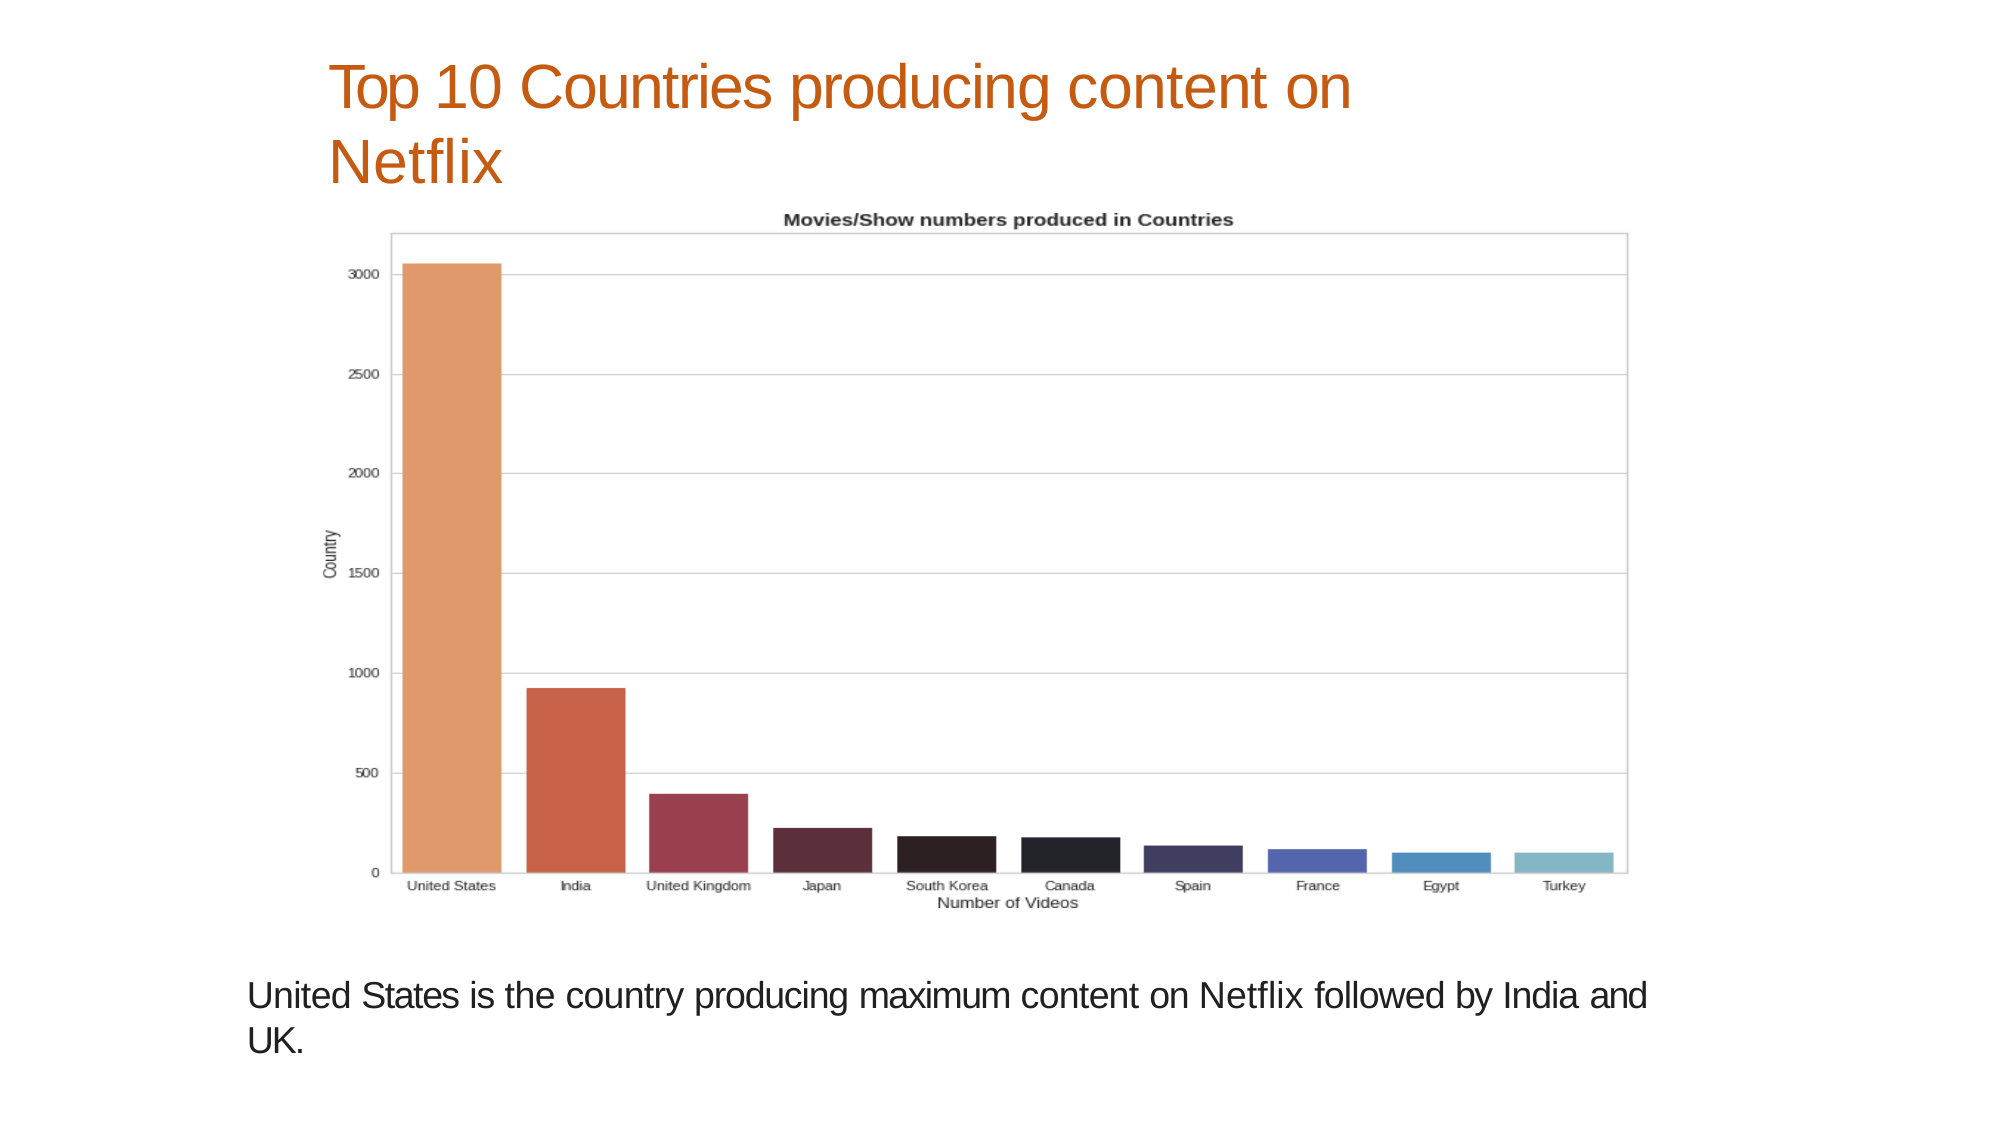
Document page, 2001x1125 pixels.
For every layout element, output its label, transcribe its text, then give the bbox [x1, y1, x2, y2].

text_box [323, 213, 1630, 908]
text_box United States is the country producing maximum content on Netflix followed by India and UK. [244, 968, 1703, 1061]
title Top 10 Countries producing content on Netflix [325, 44, 1535, 213]
